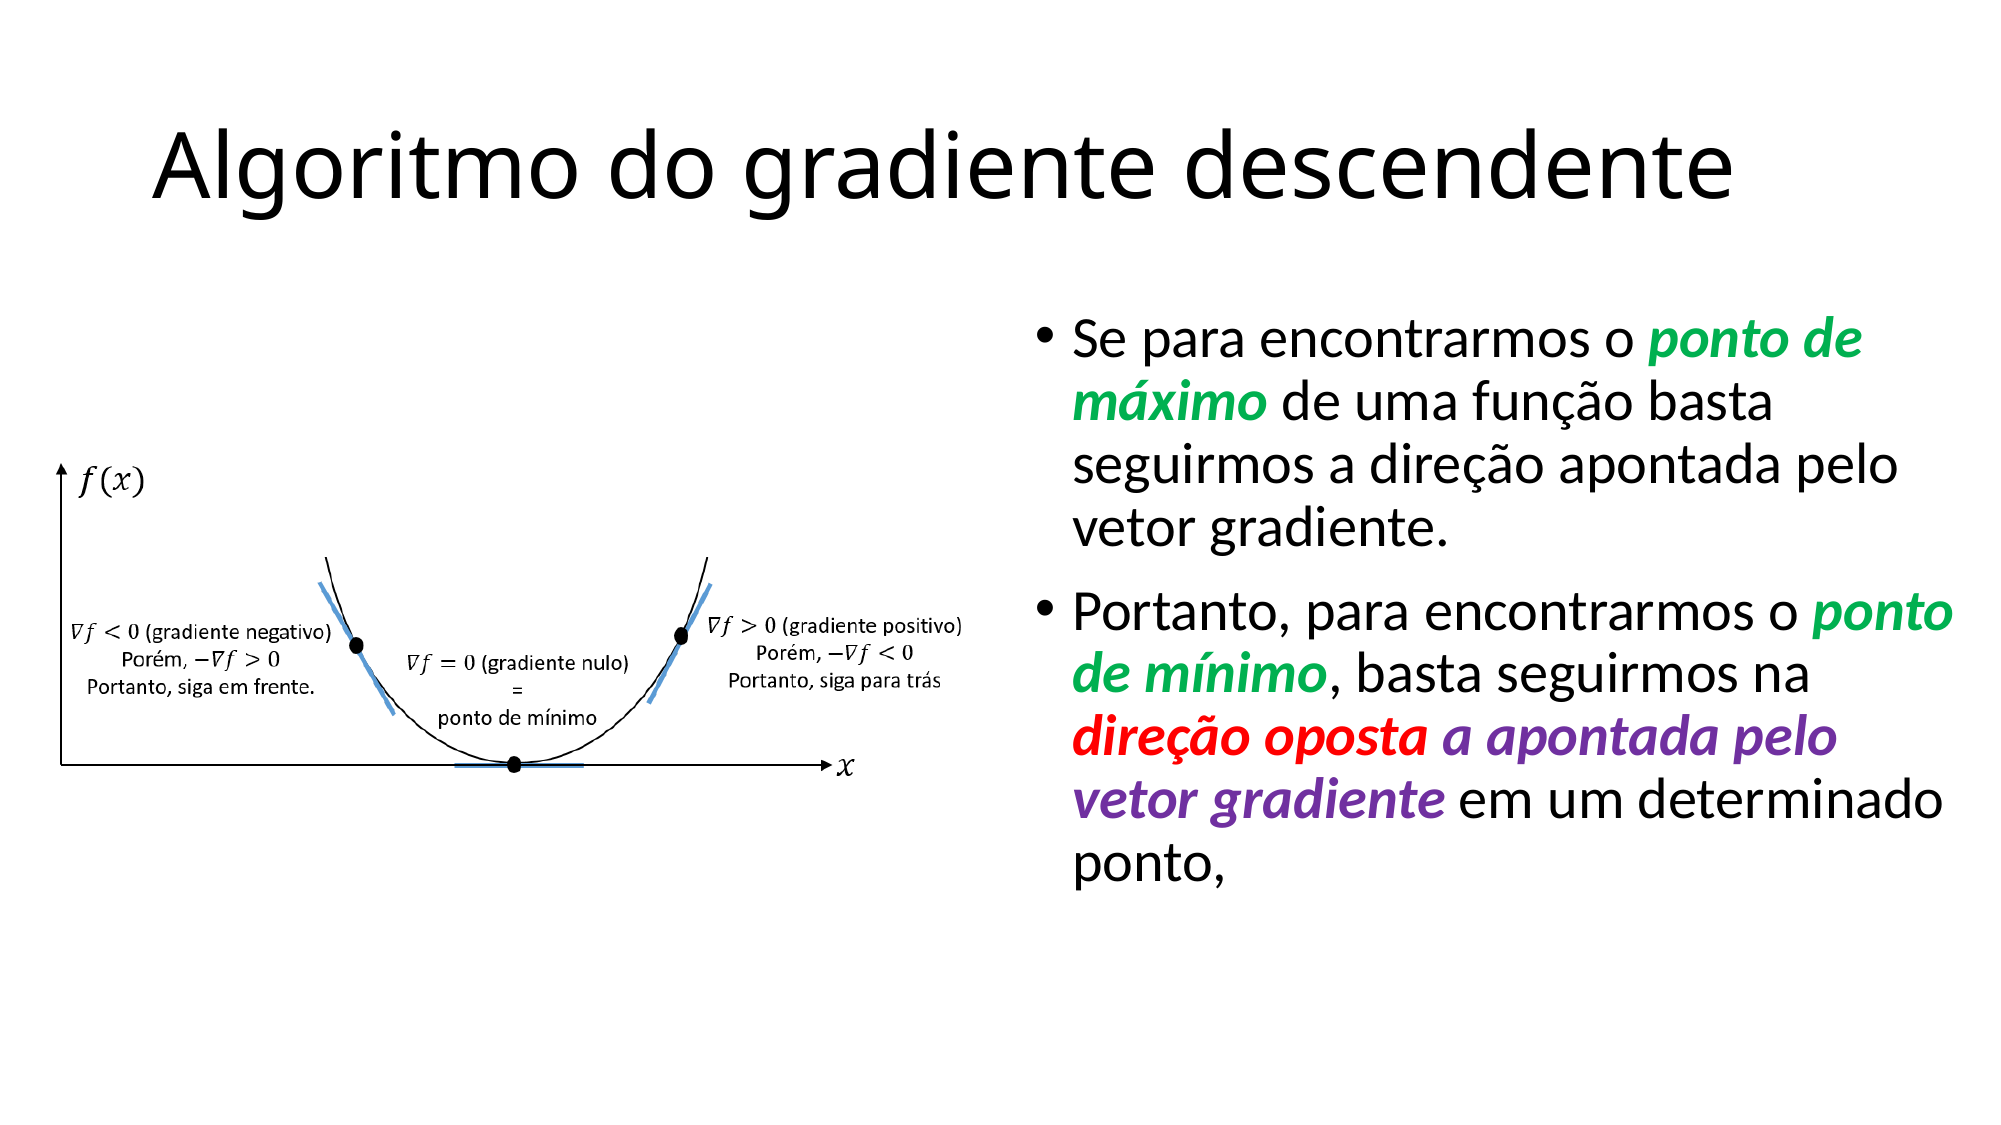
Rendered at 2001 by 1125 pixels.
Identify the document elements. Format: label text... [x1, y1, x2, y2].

picture [49, 458, 981, 792]
title Algoritmo do gradiente descendente [137, 59, 1863, 278]
